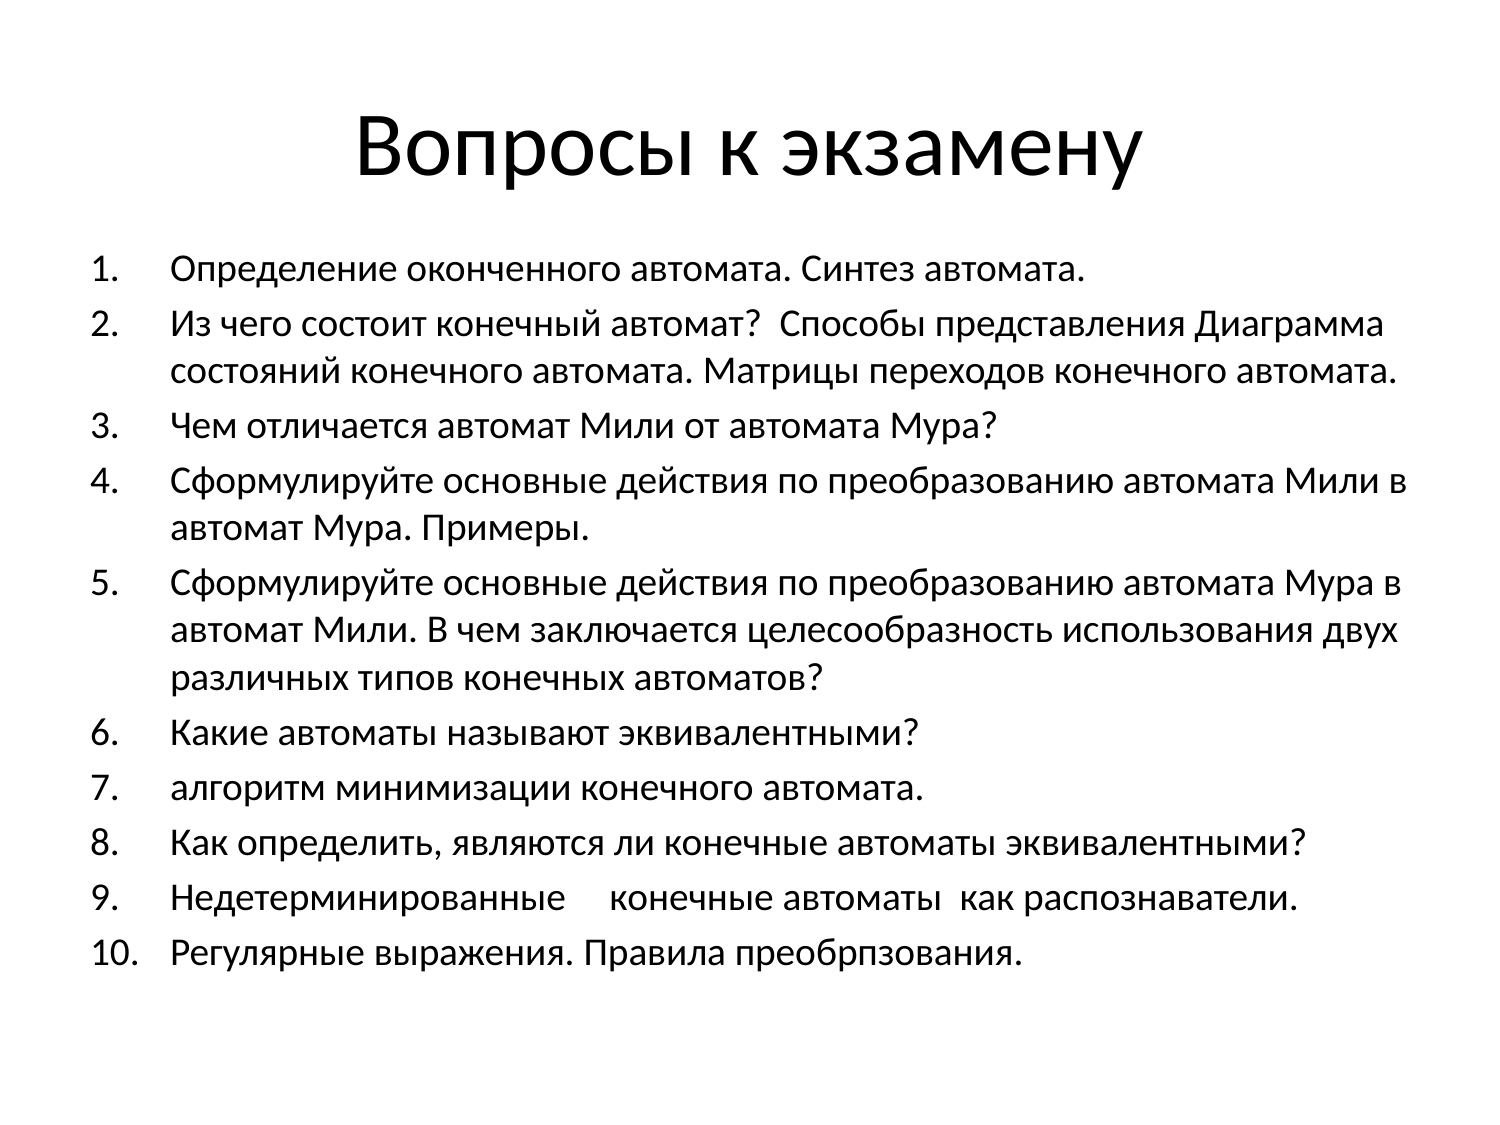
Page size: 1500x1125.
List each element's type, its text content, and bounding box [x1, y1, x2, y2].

title Вопросы к экзамену [75, 45, 1425, 233]
list Определение оконченного автомата. Синтез автомата. Из чего состоит конечный автомат? Способы представления Диаграмма состояний конечного автомата. Матрицы переходов конечного автомата. Чем отличается автомат Мили от автомата Мура? Сформулируйте основные действия по преобразованию автомата Мили в автомат Мура. Примеры. Сформулируйте основные действия по преобразованию автомата Мура в автомат Мили. В чем заключается целесообразность использования двух различных типов конечных автоматов? Какие автоматы называют эквивалентными? алгоритм минимизации конечного автомата. Как определить, являются ли конечные автоматы эквивалентными? Недетерминированные конечные автоматы как распознаватели. Регулярные выражения. Правила преобрпзования. [75, 234, 1425, 1125]
